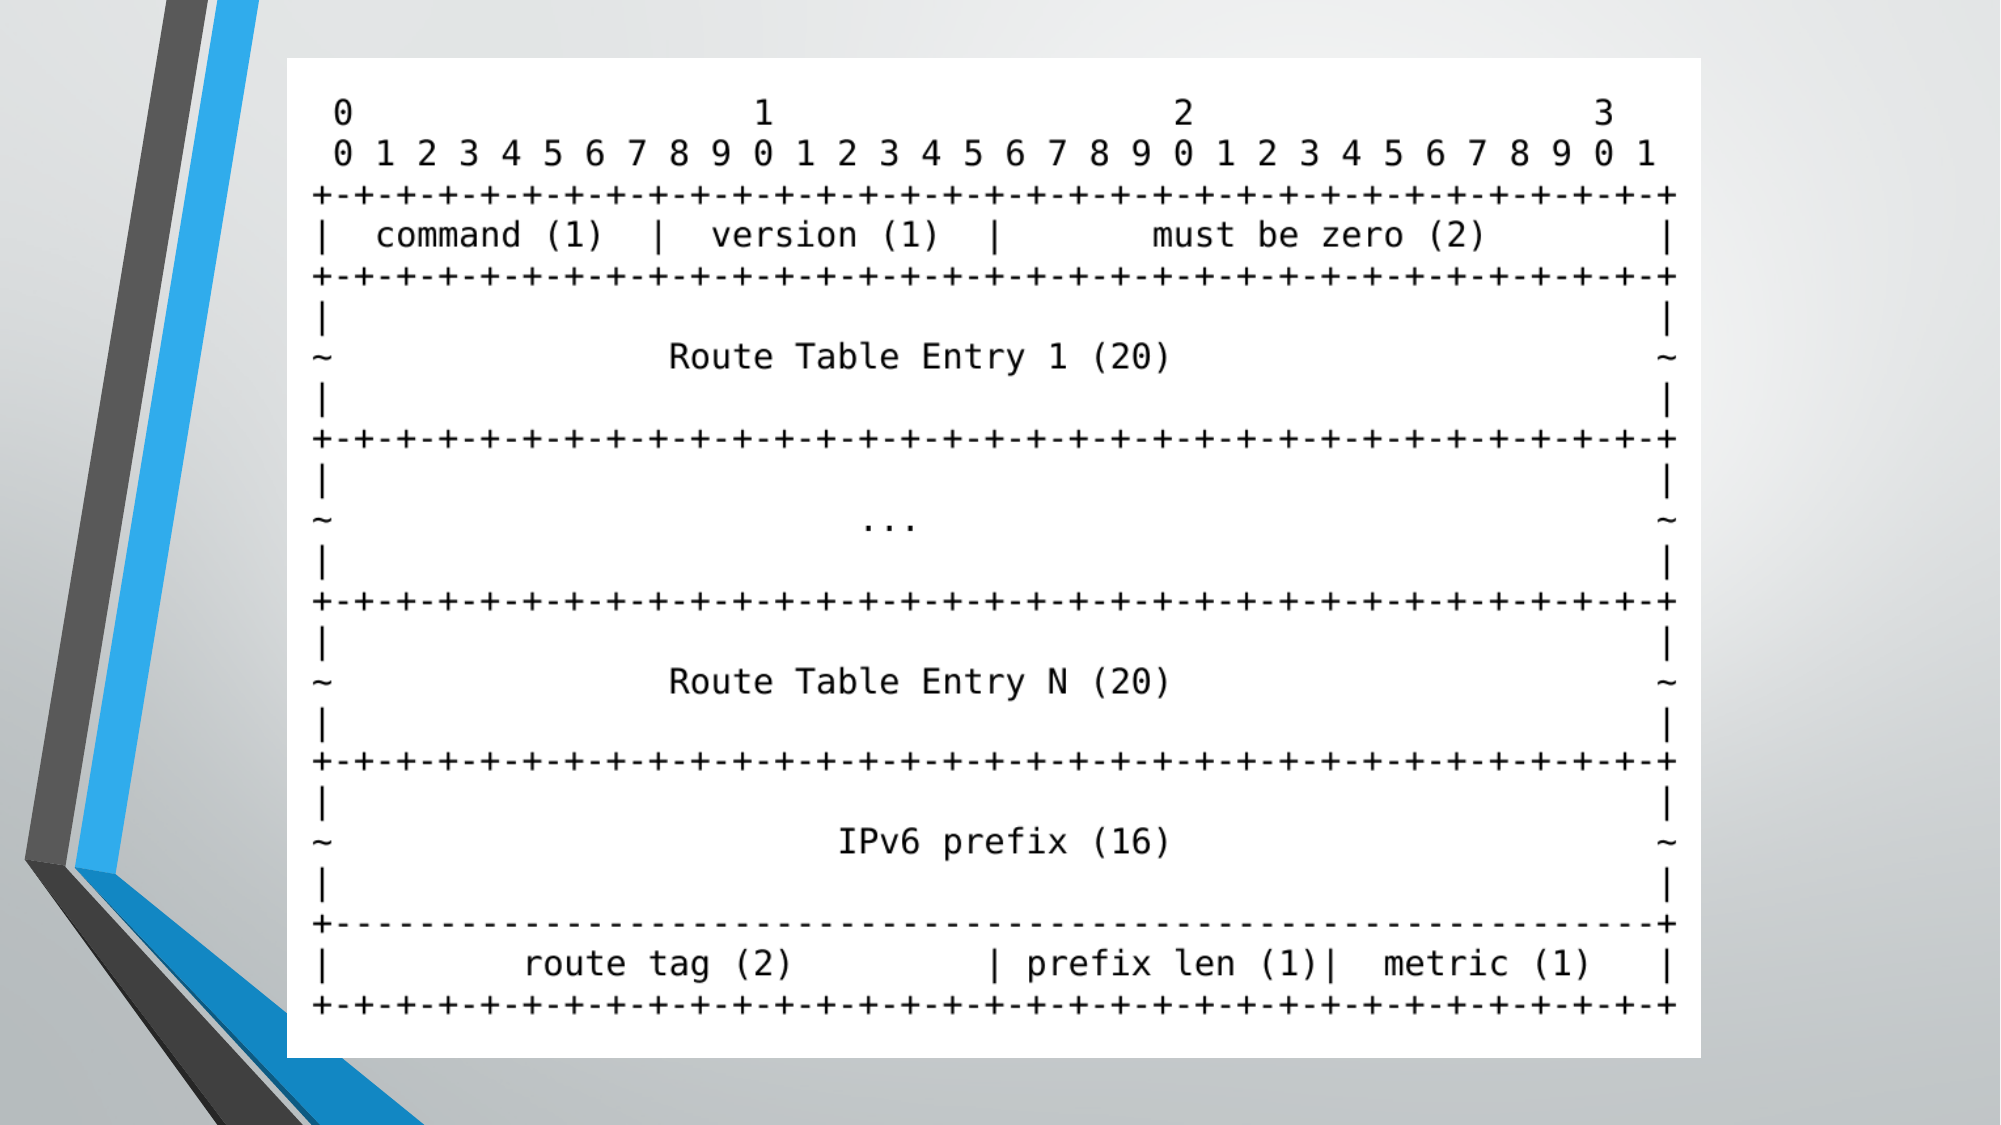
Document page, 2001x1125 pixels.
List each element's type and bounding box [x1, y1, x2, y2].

list [287, 57, 1702, 1058]
